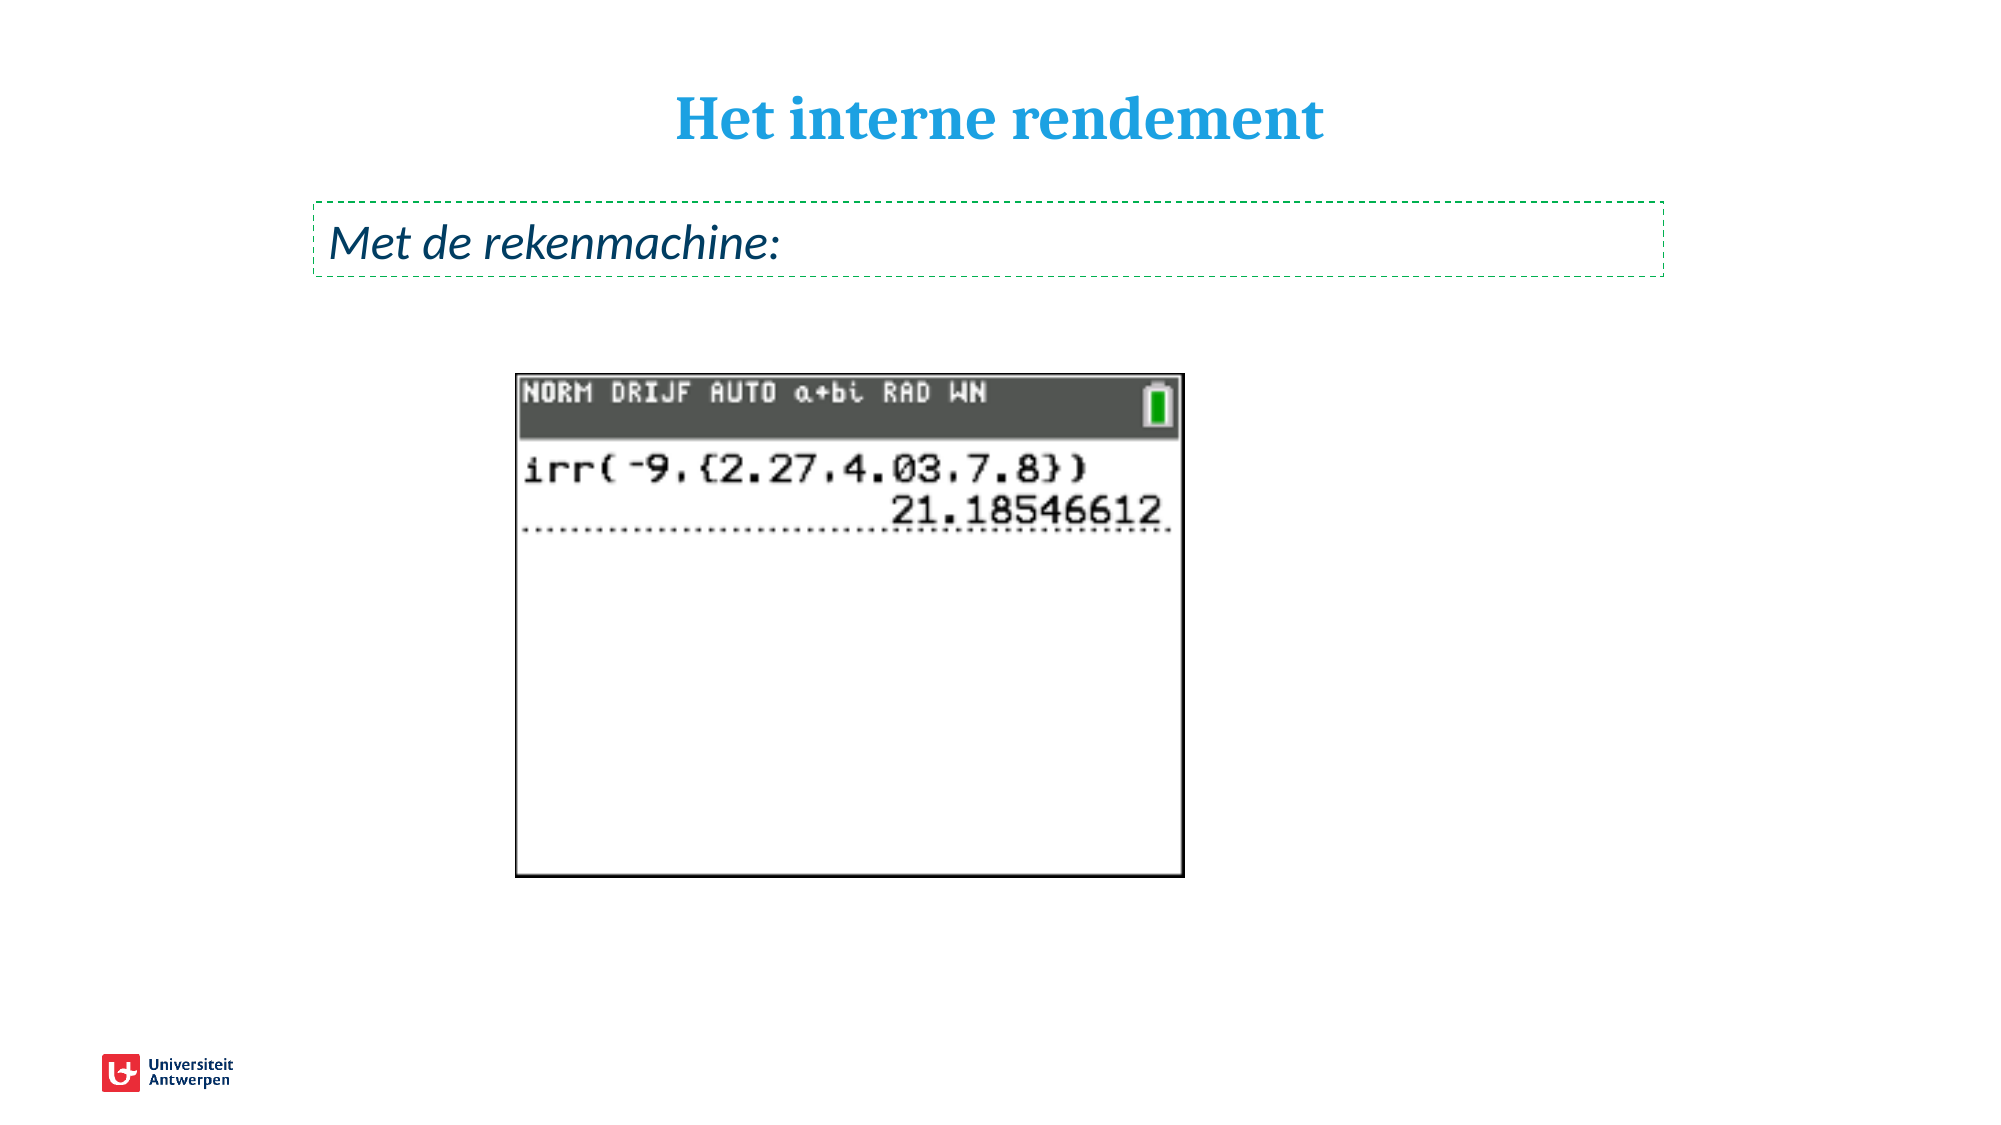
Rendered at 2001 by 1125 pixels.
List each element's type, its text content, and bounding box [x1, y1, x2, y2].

picture [515, 373, 1185, 878]
text_box Met de rekenmachine: [313, 201, 1664, 277]
title Het interne rendement [646, 77, 1675, 161]
picture [102, 1054, 233, 1092]
